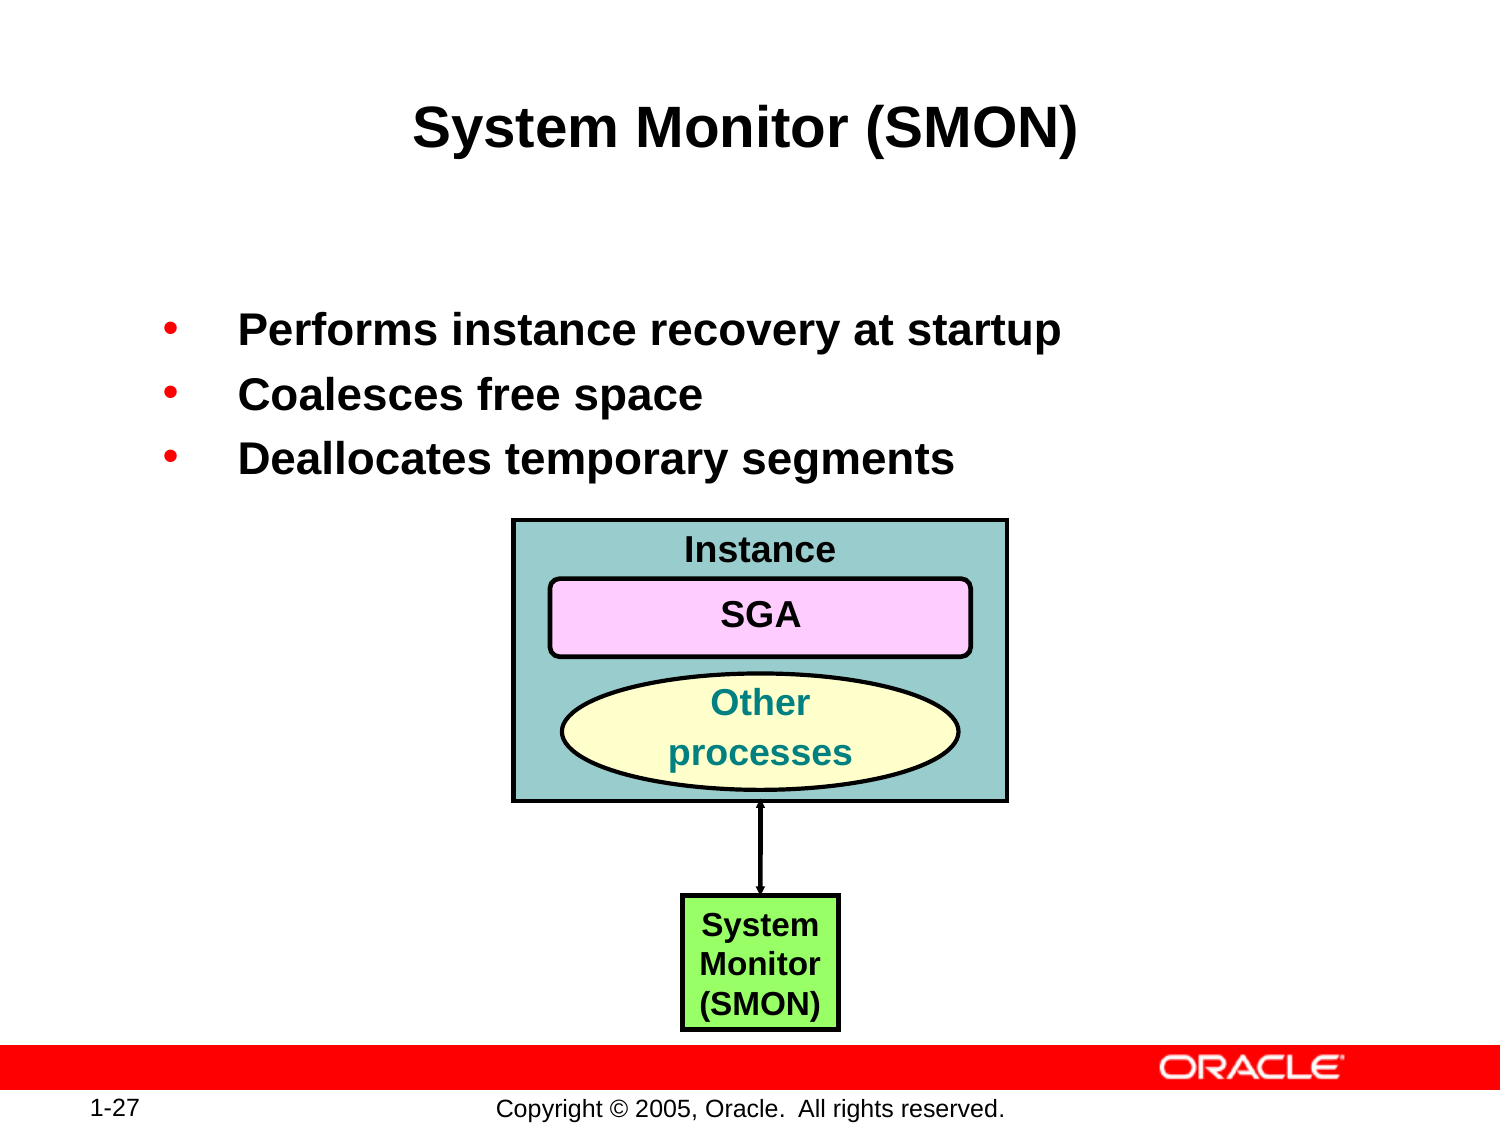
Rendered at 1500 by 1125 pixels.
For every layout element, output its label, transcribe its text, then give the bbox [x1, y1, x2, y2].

list Performs instance recovery at startup Coalesces free space Deallocates temporary segments [141, 297, 1351, 490]
text_box System Monitor (SMON) [682, 895, 839, 1030]
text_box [513, 520, 1008, 801]
text_box [756, 809, 765, 896]
title System Monitor (SMON) [145, 87, 1347, 232]
